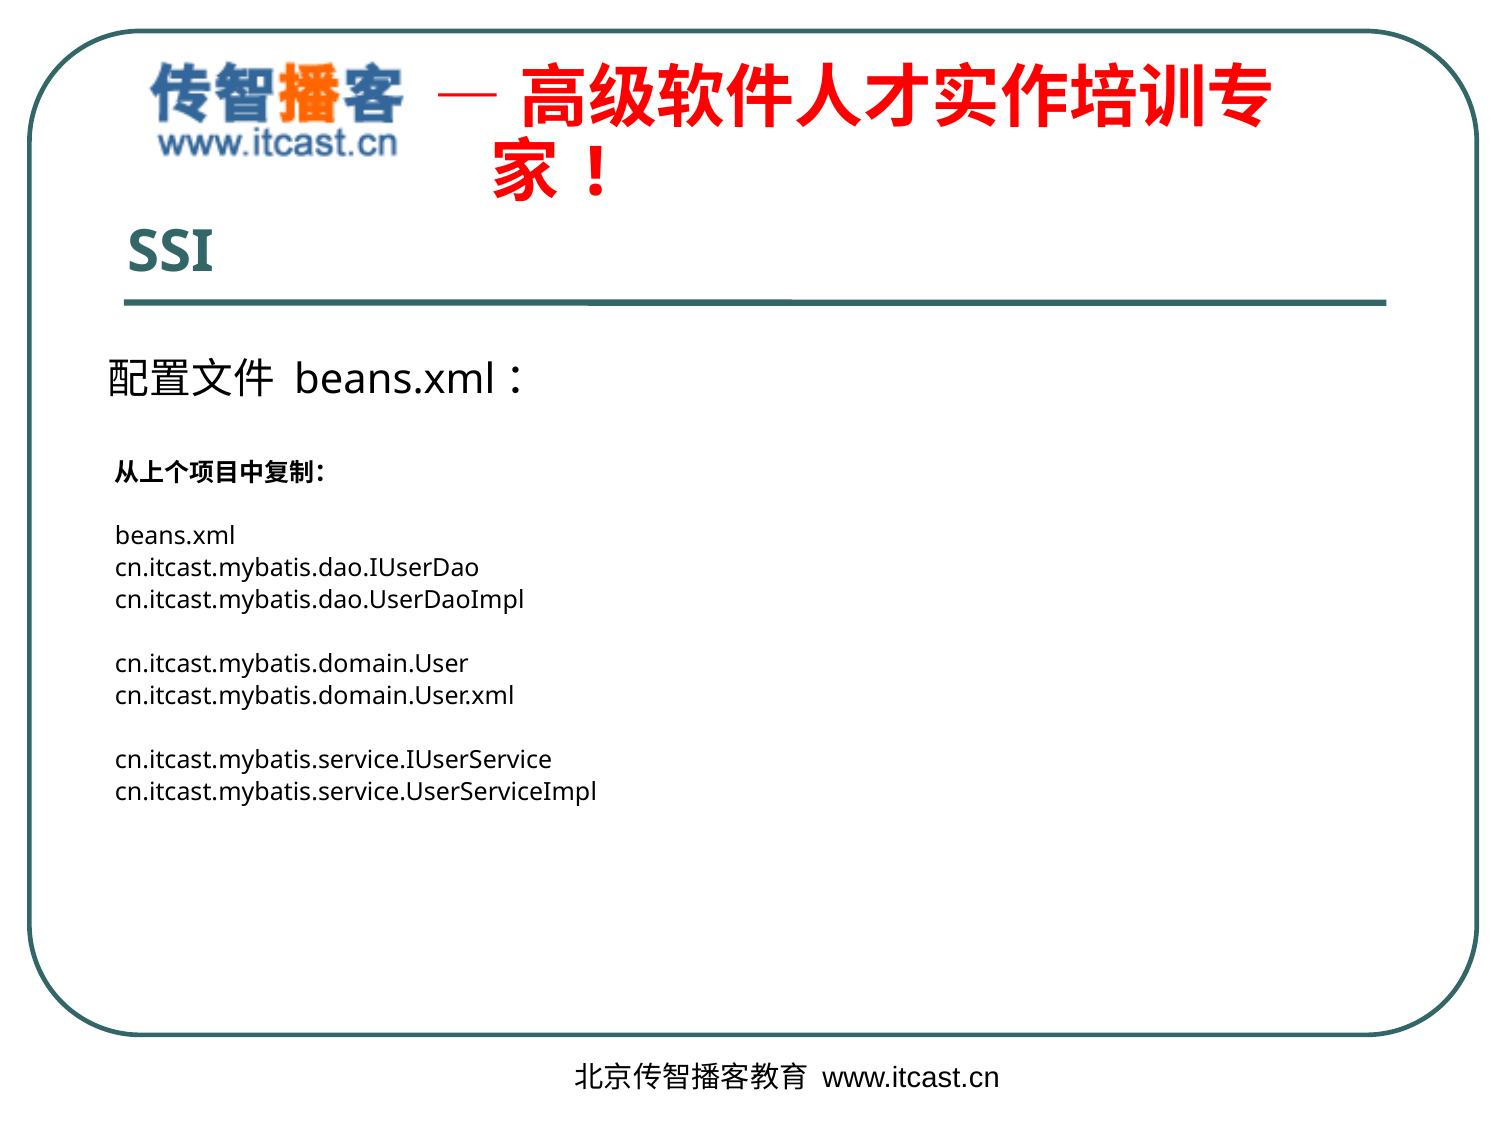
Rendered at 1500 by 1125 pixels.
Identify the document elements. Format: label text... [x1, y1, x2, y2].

text_box 从上个项目中复制： beans.xml cn.itcast.mybatis.dao.IUserDao cn.itcast.mybatis.dao.UserDaoImpl cn.itcast.mybatis.domain.User cn.itcast.mybatis.domain.User.xml cn.itcast.mybatis.service.IUserService cn.itcast.mybatis.service.UserServiceImpl [100, 417, 1459, 814]
text_box 配置文件 beans.xml： [93, 349, 563, 410]
footer 北京传智播客教育 www.itcast.cn [549, 1050, 1025, 1125]
title SSI [112, 54, 1471, 291]
